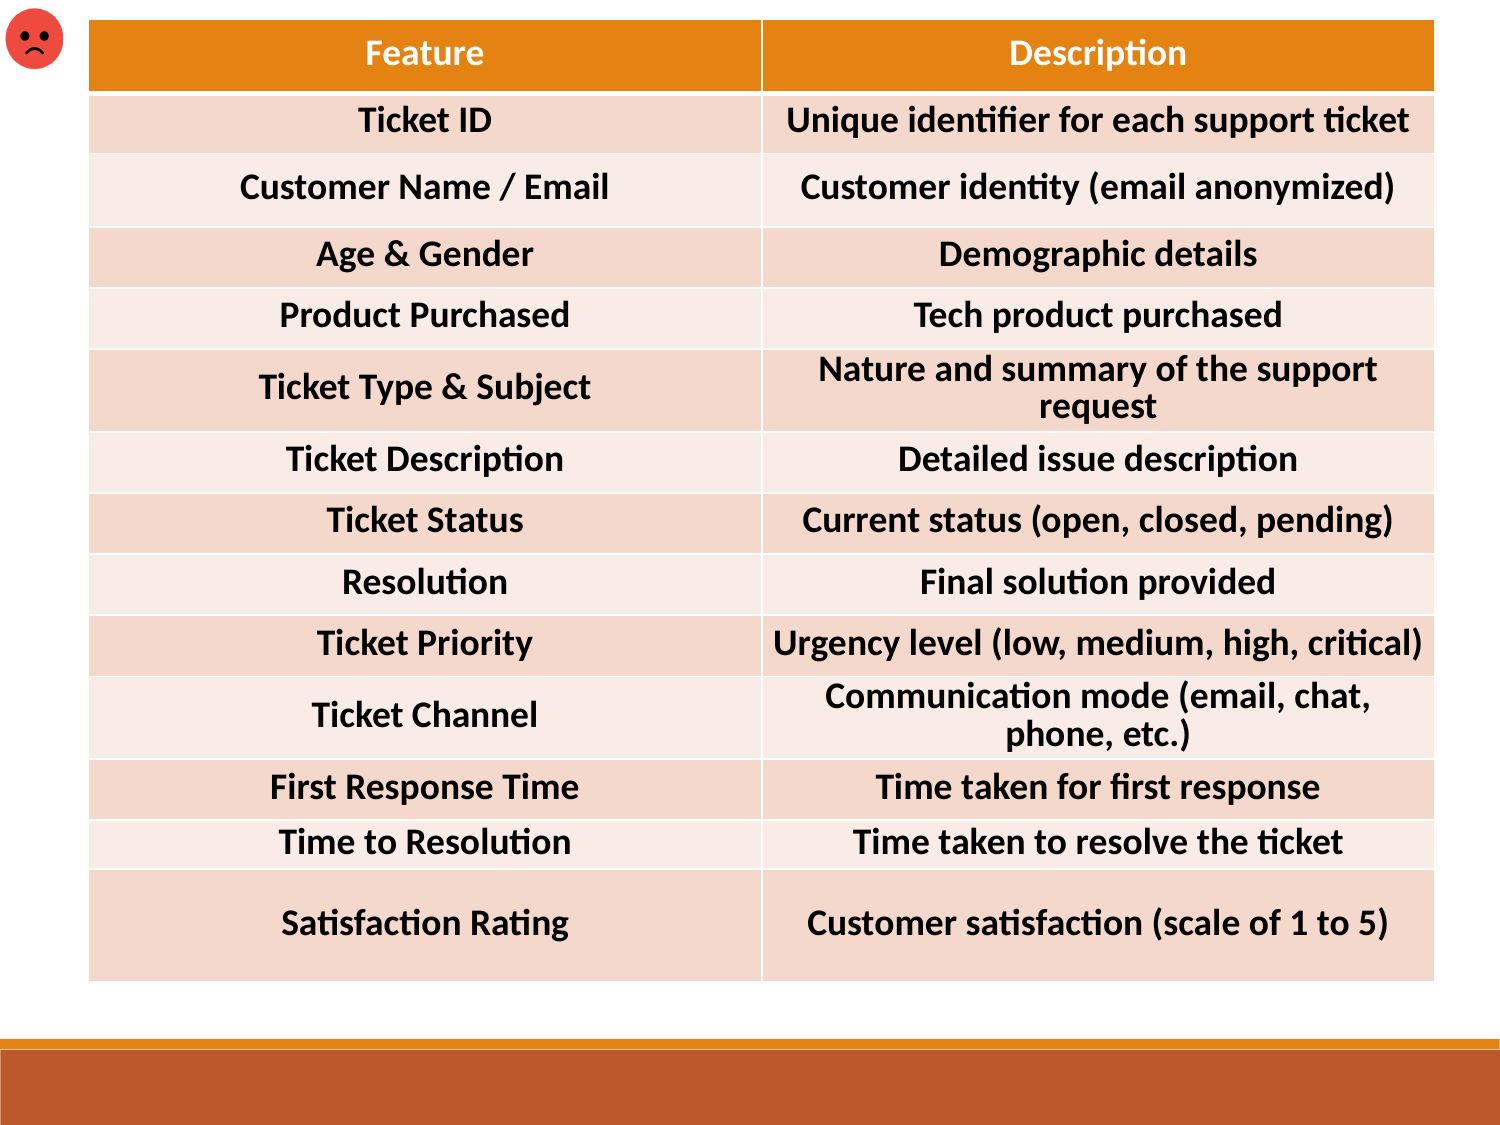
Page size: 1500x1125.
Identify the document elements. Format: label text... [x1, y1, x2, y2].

table_cell Time taken for first response [763, 760, 1434, 819]
table_cell Resolution [89, 555, 761, 614]
table_cell Customer satisfaction (scale of 1 to 5) [763, 870, 1434, 981]
table_cell First Response Time [89, 760, 761, 819]
table_cell Customer identity (email anonymized) [763, 154, 1434, 226]
table_cell Ticket Channel [89, 677, 761, 758]
table_cell Ticket Priority [89, 616, 761, 676]
table_cell Communication mode (email, chat, phone, etc.) [763, 677, 1434, 758]
table_cell Ticket ID [89, 96, 761, 153]
table_header Feature [89, 20, 761, 91]
table_cell Satisfaction Rating [89, 870, 761, 981]
table_cell Time to Resolution [89, 821, 761, 868]
picture [5, 6, 64, 70]
table_header Description [763, 20, 1434, 91]
table_cell Urgency level (low, medium, high, critical) [763, 616, 1434, 676]
table_cell Ticket Status [89, 494, 761, 553]
table_cell Tech product purchased [763, 289, 1434, 348]
table_cell Age & Gender [89, 228, 761, 287]
table_cell Current status (open, closed, pending) [763, 494, 1434, 553]
table_cell Ticket Description [89, 433, 761, 492]
table_cell Product Purchased [89, 289, 761, 348]
table_cell Demographic details [763, 228, 1434, 287]
table_cell Nature and summary of the support request [763, 350, 1434, 431]
table_cell Unique identifier for each support ticket [763, 96, 1434, 153]
table_cell Customer Name / Email [89, 154, 761, 226]
table_cell Detailed issue description [763, 433, 1434, 492]
table_cell Time taken to resolve the ticket [763, 821, 1434, 868]
table_cell Ticket Type & Subject [89, 350, 761, 431]
table_cell Final solution provided [763, 555, 1434, 614]
